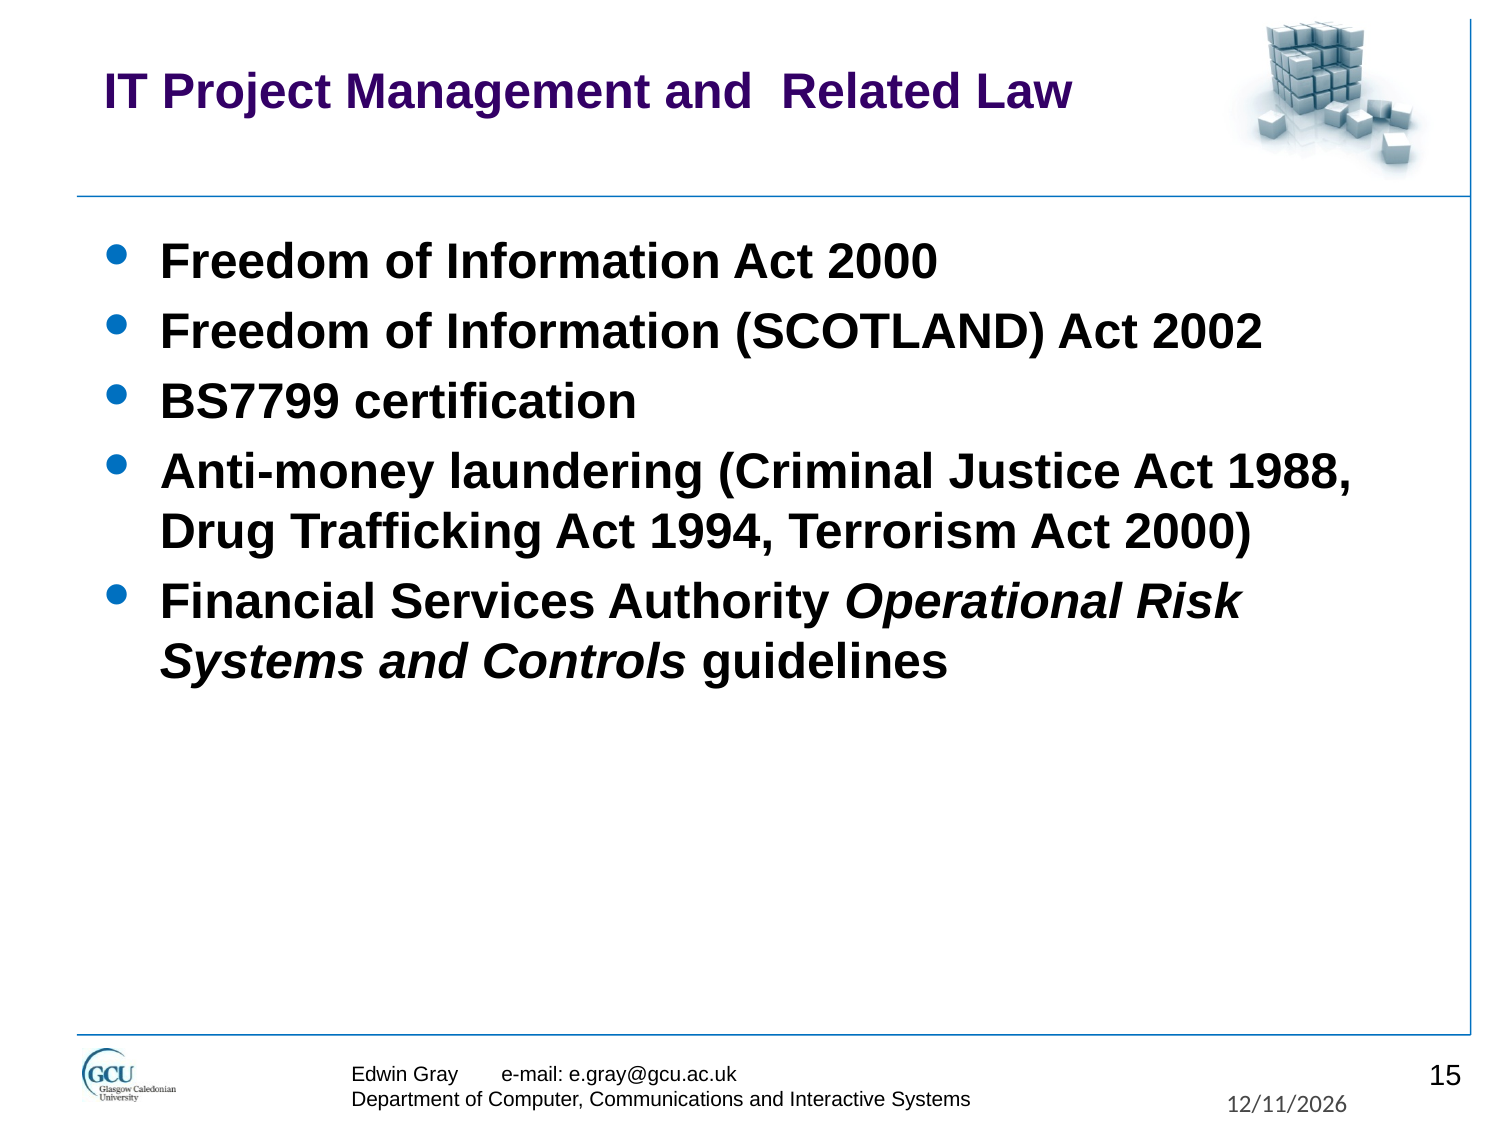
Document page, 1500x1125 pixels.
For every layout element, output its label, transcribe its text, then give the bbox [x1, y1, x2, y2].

list Freedom of Information Act 2000 Freedom of Information (SCOTLAND) Act 2002 BS7799 certification Anti-money laundering (Criminal Justice Act 1988, Drug Trafficking Act 1994, Terrorism Act 2000) Financial Services Authority Operational Risk Systems and Controls guidelines [88, 221, 1471, 975]
picture [82, 1048, 176, 1102]
text_box 27/11/2017 [1211, 1079, 1363, 1125]
text_box 15 [1387, 1048, 1477, 1124]
title IT Project Management and Related Law [88, 51, 1317, 182]
text_box Edwin Gray e-mail: e.gray@gcu.ac.uk Department of Computer, Communications and Interactive Systems [336, 1052, 1022, 1109]
picture [1207, 0, 1461, 191]
